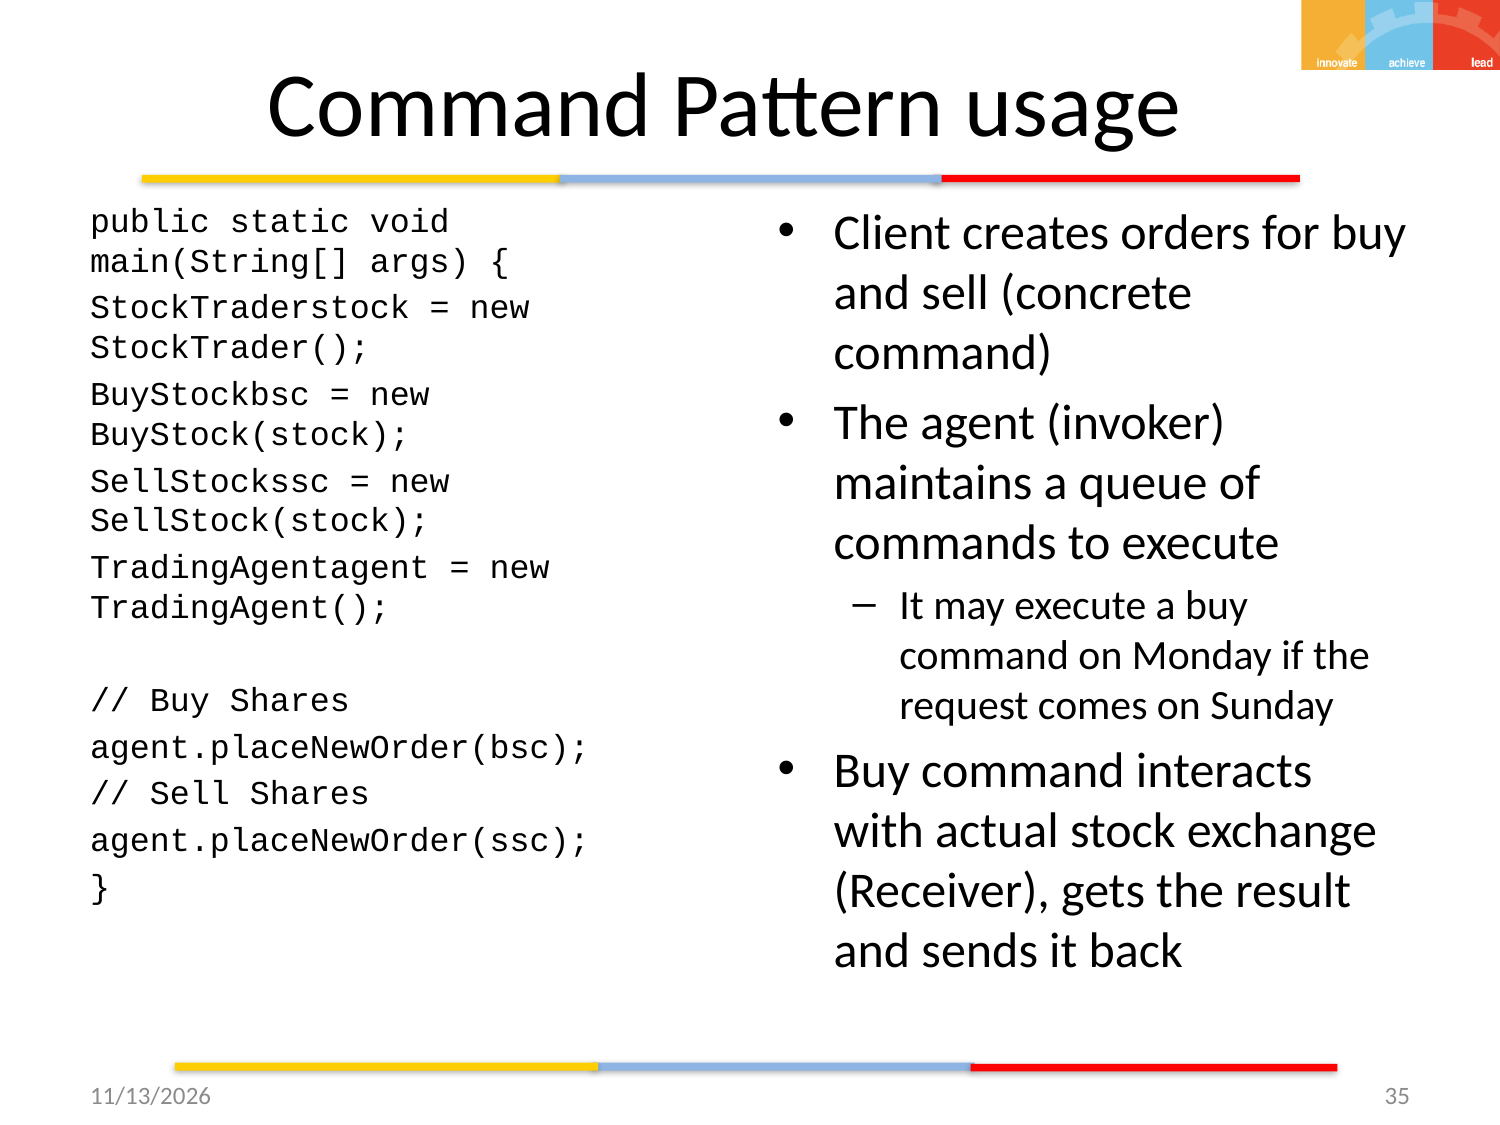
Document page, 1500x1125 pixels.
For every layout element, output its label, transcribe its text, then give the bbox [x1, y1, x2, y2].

list public static void main(String[] args) { StockTraderstock = new StockTrader(); BuyStockbsc = new BuyStock(stock); SellStockssc = new SellStock(stock); TradingAgentagent = new TradingAgent(); // Buy Shares agent.placeNewOrder(bsc); // Sell Shares agent.placeNewOrder(ssc); } [74, 191, 738, 1055]
slide_number 35 [1074, 1065, 1425, 1125]
list Client creates orders for buy and sell (concrete command) The agent (invoker) maintains a queue of commands to execute It may execute a buy command on Monday if the request comes on Sunday Buy command interacts with actual stock exchange (Receiver), gets the result and sends it back [762, 191, 1426, 1055]
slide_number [75, 1065, 425, 1125]
picture [1301, 0, 1500, 70]
title Command Pattern usage [49, 24, 1401, 176]
